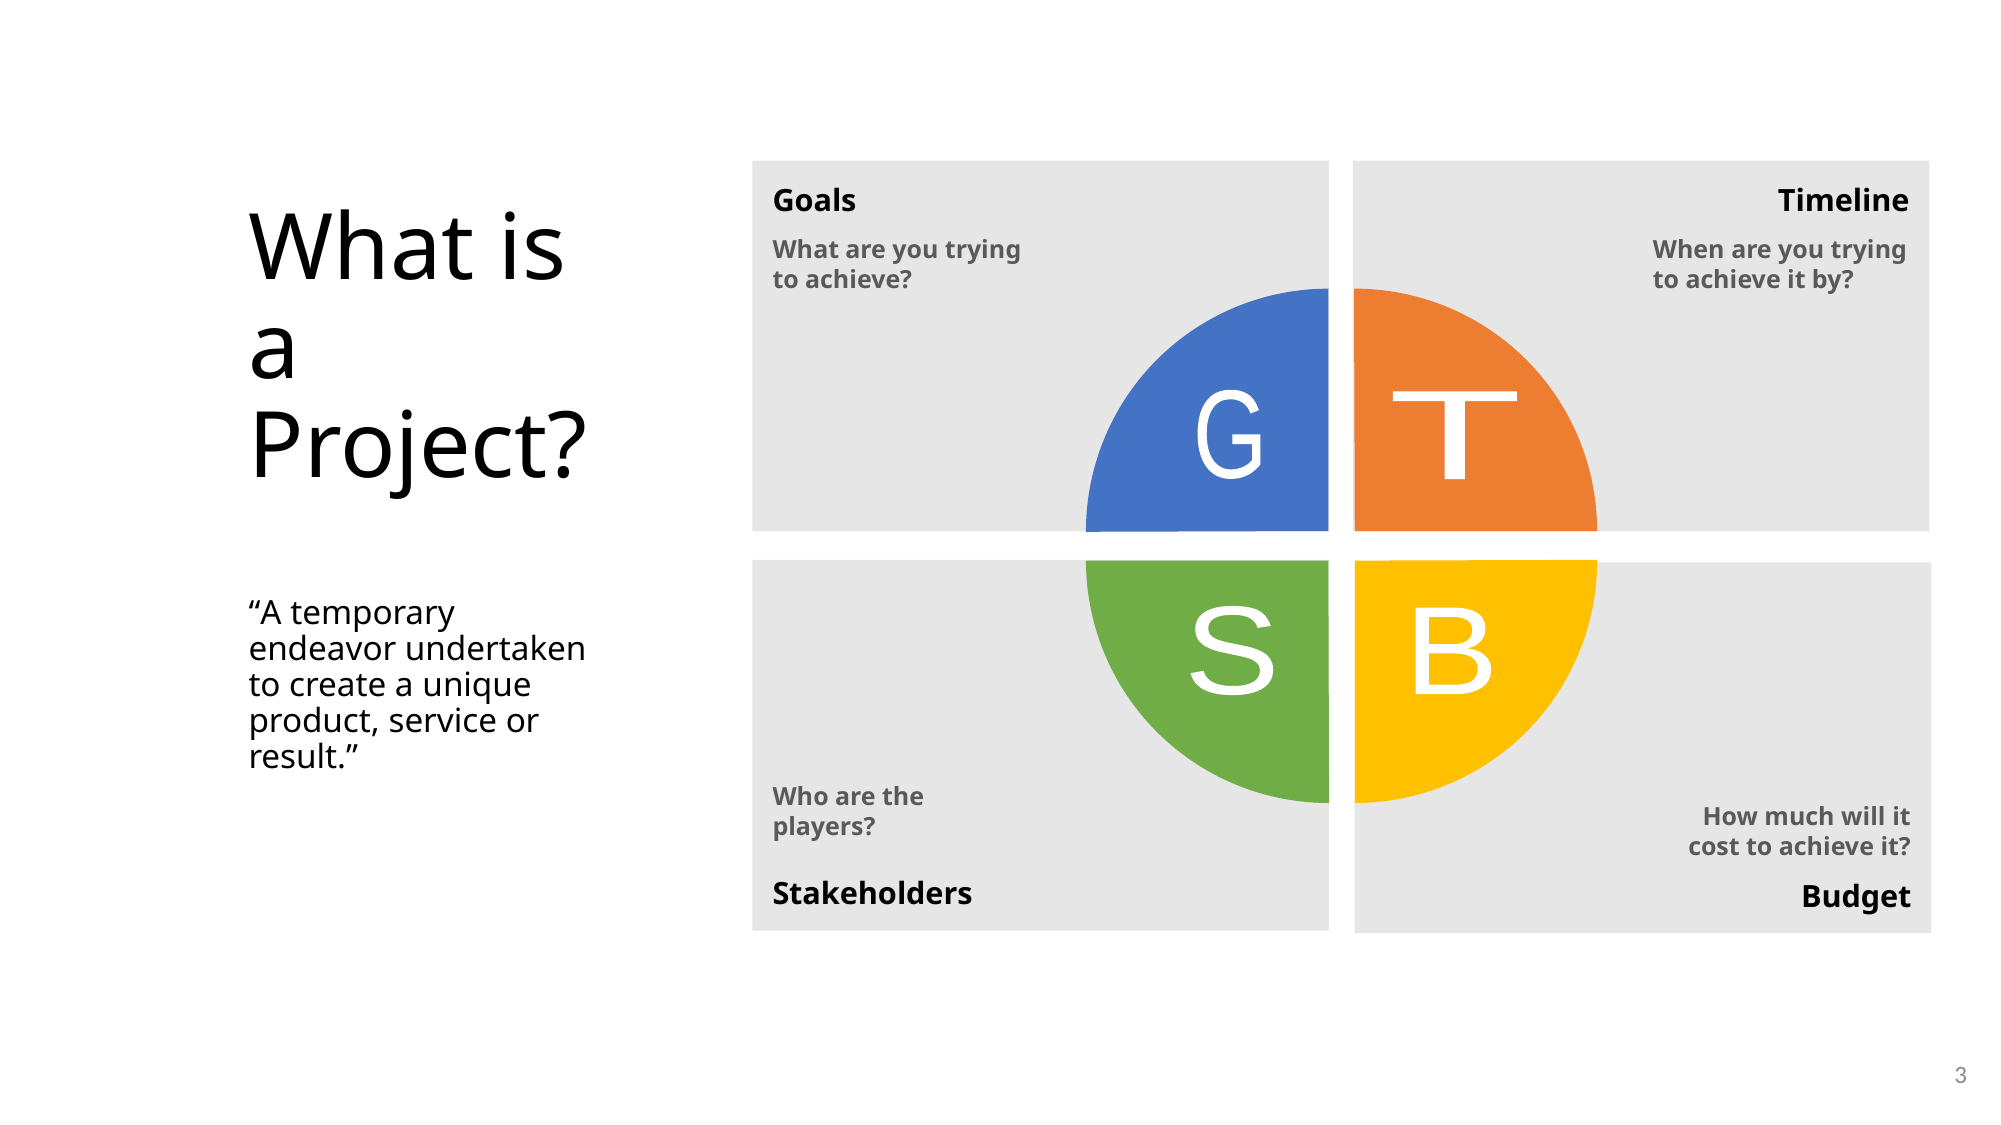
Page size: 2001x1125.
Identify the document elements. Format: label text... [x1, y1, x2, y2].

text_box [1354, 288, 1598, 532]
slide_number 3 [1867, 1038, 1988, 1125]
text_box How much will it cost to achieve it? Budget [1354, 562, 1932, 934]
title What is a Project? “A temporary endeavor undertaken to create a unique product, service or result.” [228, 180, 631, 882]
text_box Timeline When are you trying to achieve it by? [1352, 160, 1930, 532]
text_box [1085, 288, 1329, 532]
text_box Who are the players? Stakeholders [752, 559, 1329, 931]
text_box [1354, 559, 1598, 803]
text_box [1085, 560, 1330, 803]
text_box Goals What are you trying to achieve? [752, 160, 1329, 532]
